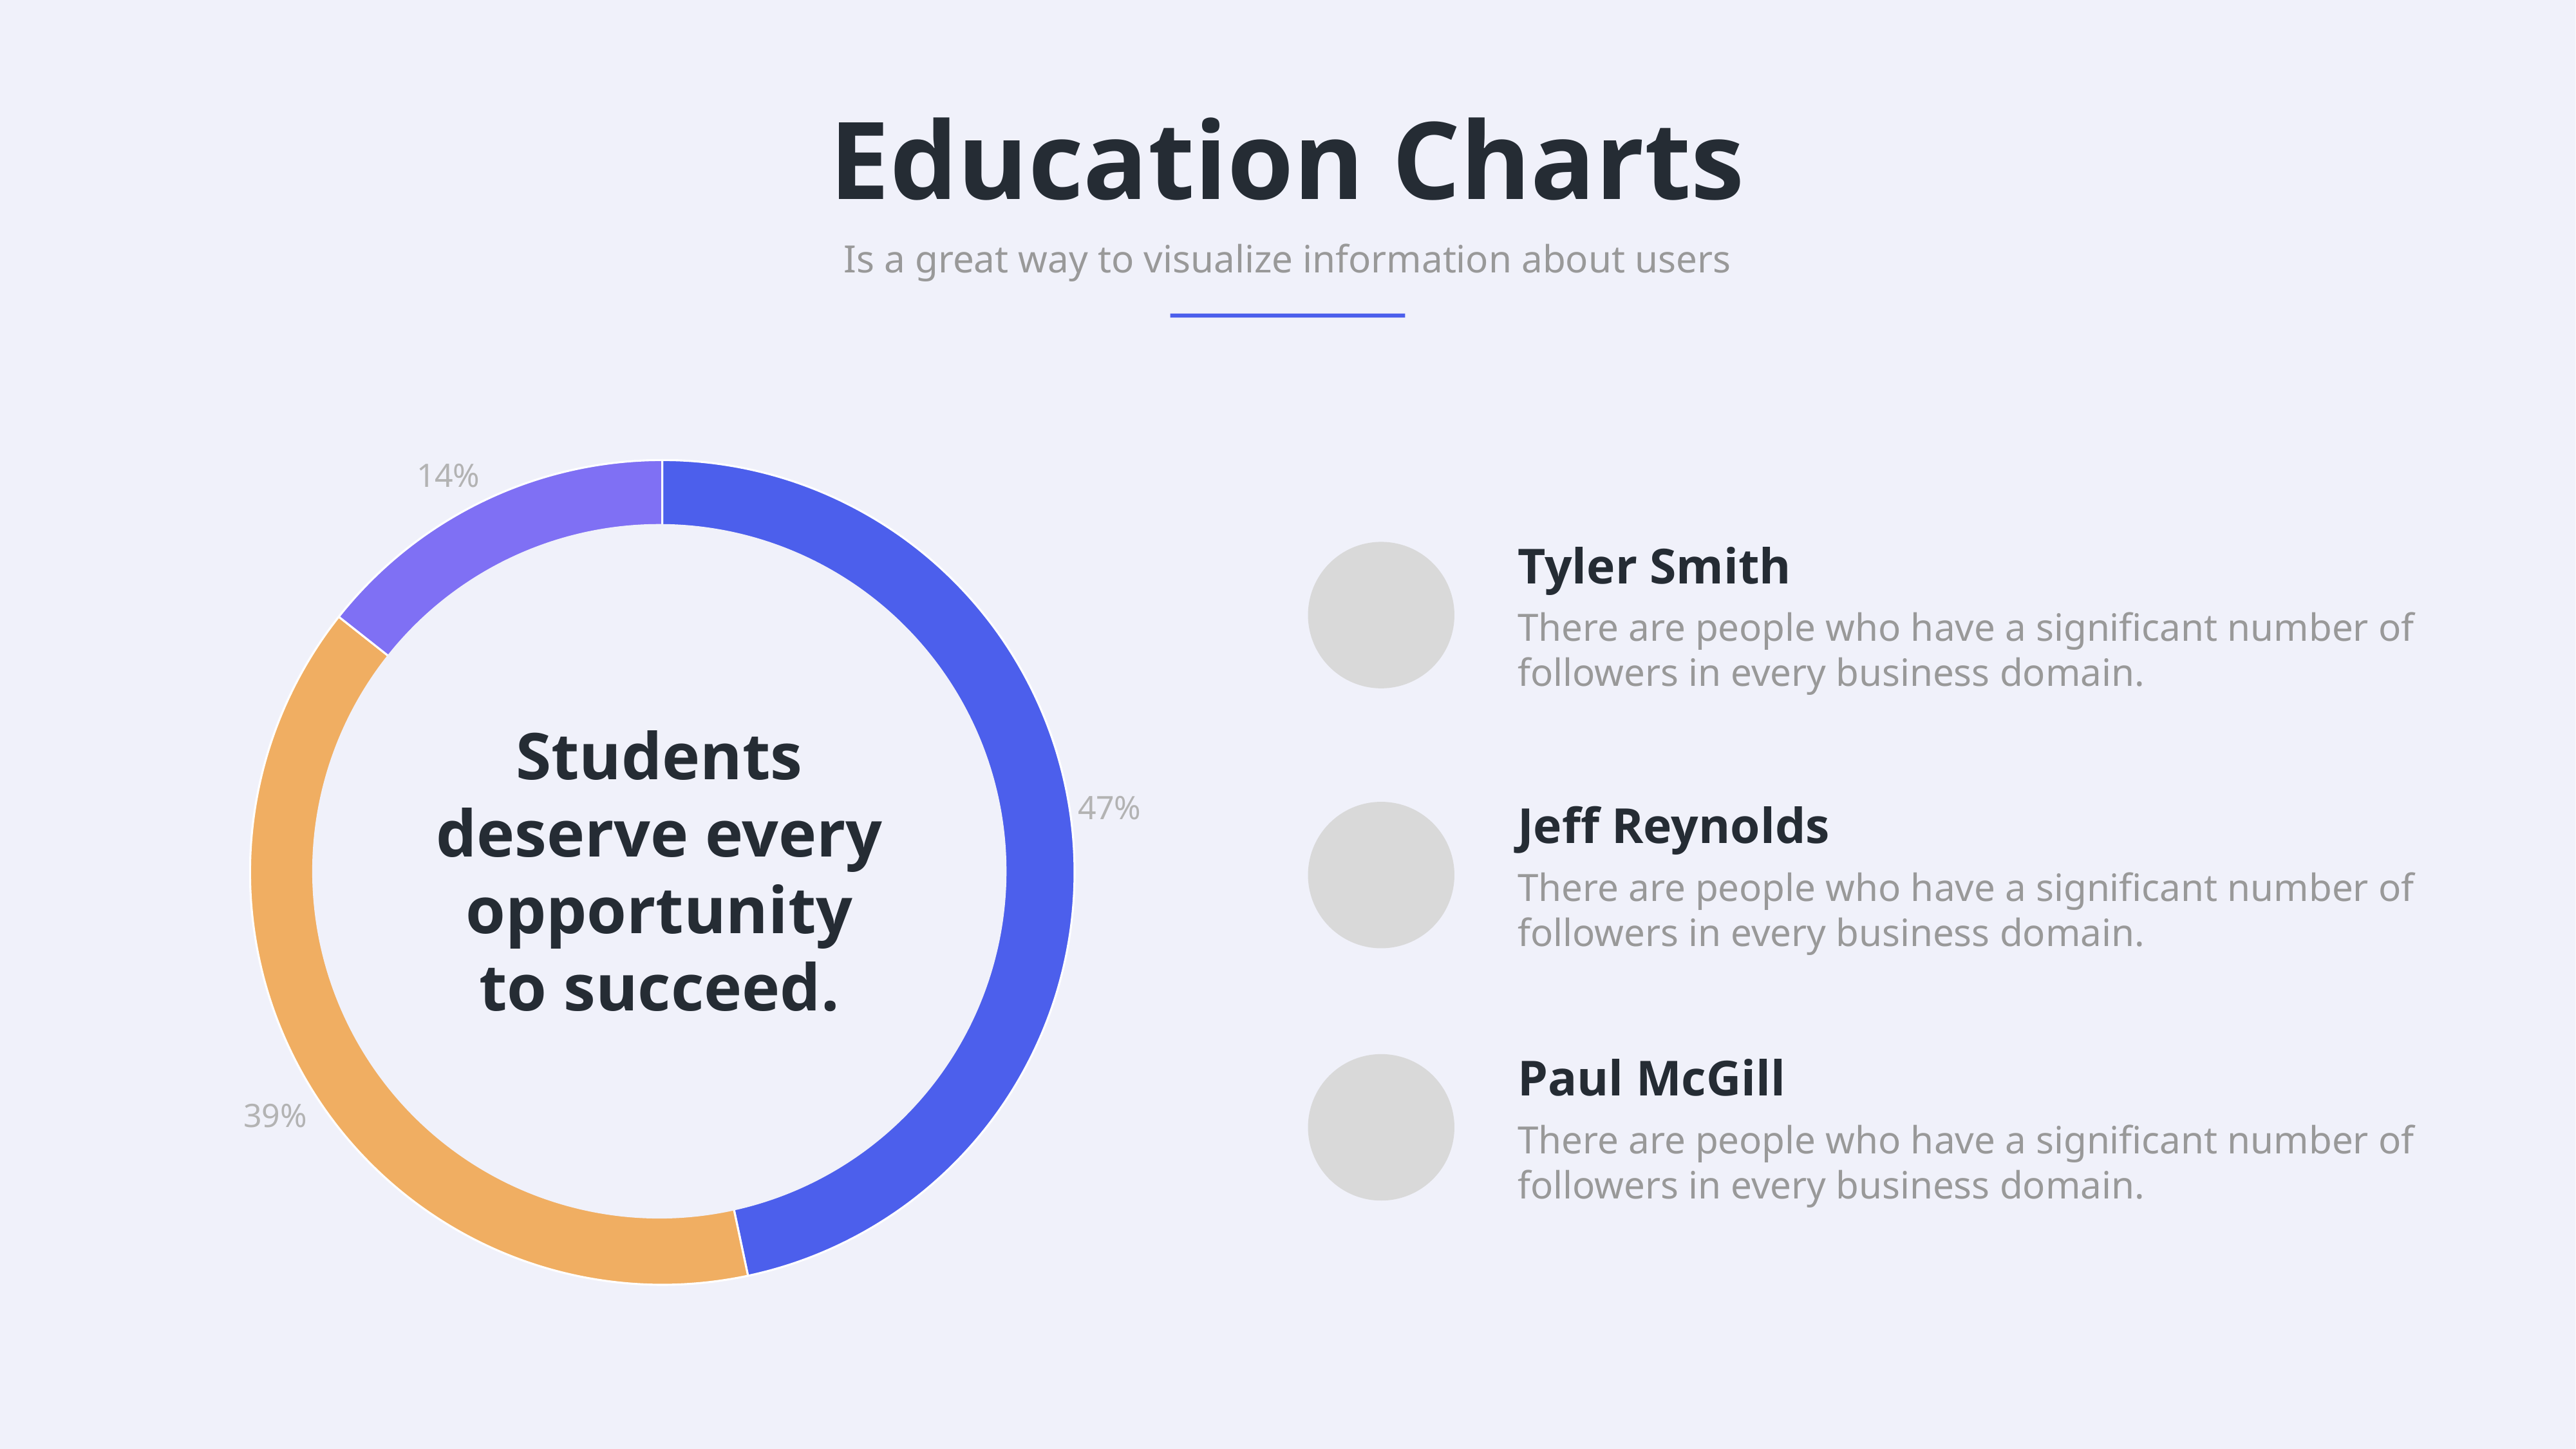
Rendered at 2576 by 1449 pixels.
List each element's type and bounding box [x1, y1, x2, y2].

text_box [664, 87, 1911, 318]
text_box [134, 345, 2441, 1397]
